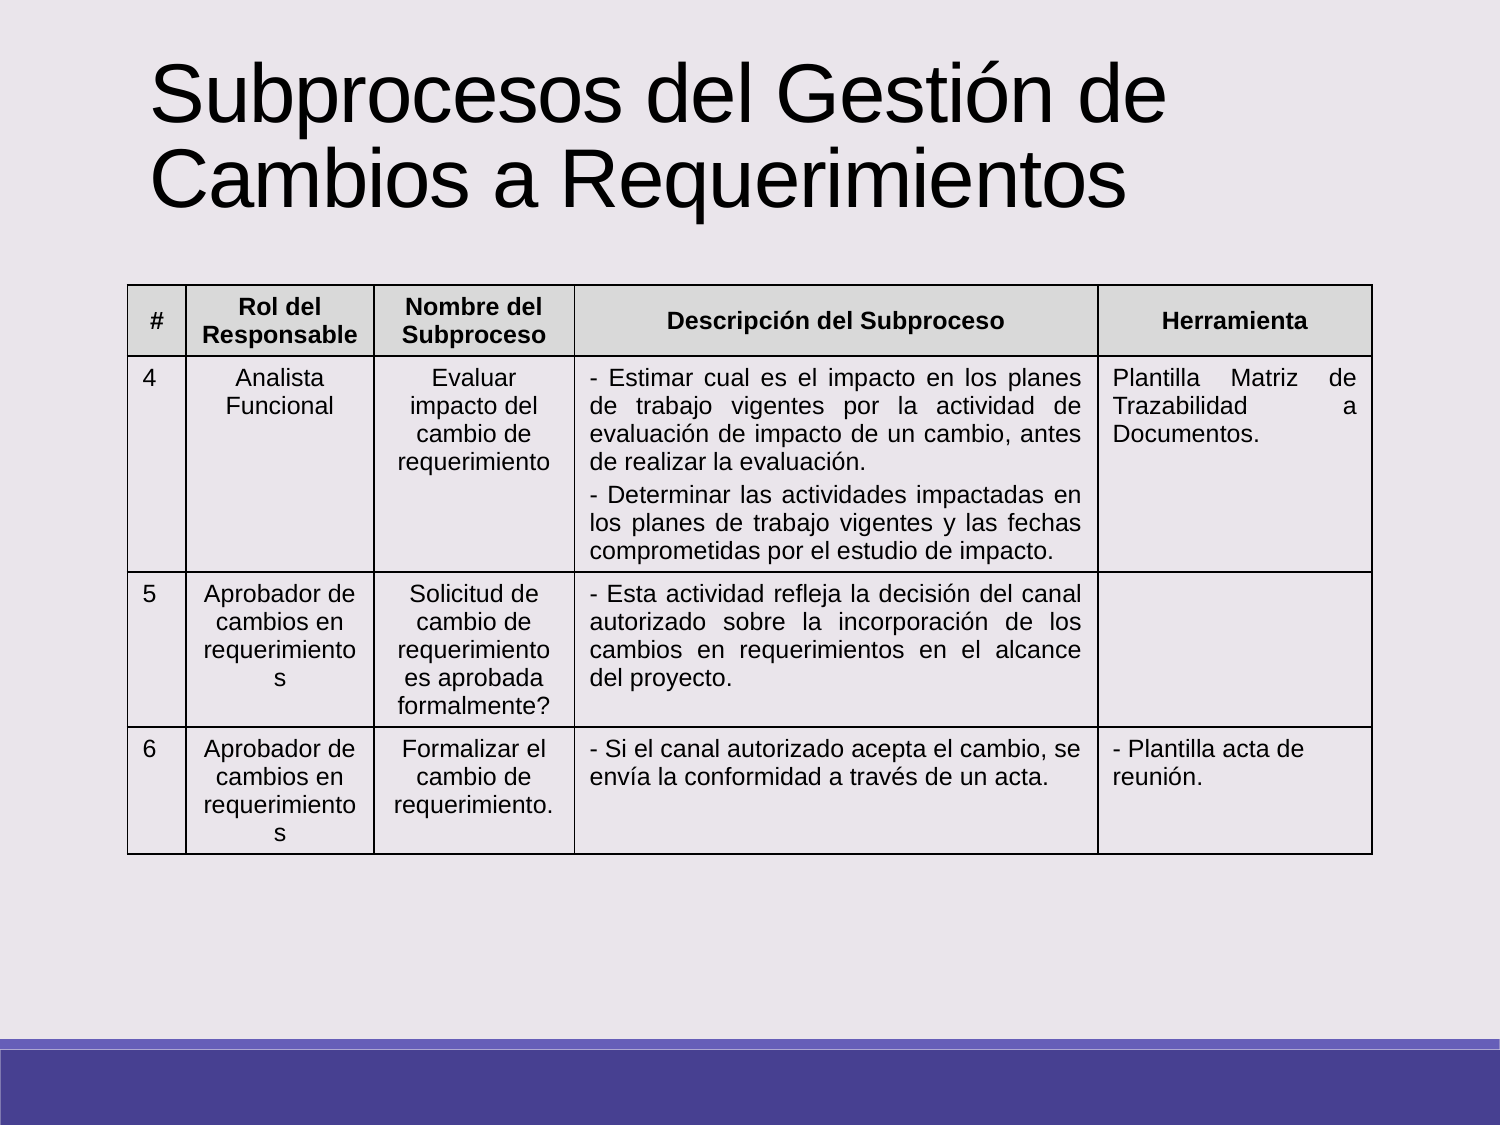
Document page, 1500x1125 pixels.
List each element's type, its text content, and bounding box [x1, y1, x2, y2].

table_cell - Si el canal autorizado acepta el cambio, se envía la conformidad a través de un acta. [575, 728, 1097, 853]
table_header Rol del Responsable [187, 286, 373, 355]
table_cell 4 [128, 357, 185, 571]
table_cell Analista Funcional [187, 357, 373, 571]
table_cell Plantilla Matriz de Trazabilidad a Documentos. [1099, 357, 1371, 571]
table_cell Solicitud de cambio de requerimiento es aprobada formalmente? [375, 573, 574, 726]
table_cell Formalizar el cambio de requerimiento. [375, 728, 574, 853]
table_header Descripción del Subproceso [575, 286, 1097, 355]
table_header Herramienta [1099, 286, 1371, 355]
table_cell Evaluar impacto del cambio de requerimiento [375, 357, 574, 571]
table_cell - Estimar cual es el impacto en los planes de trabajo vigentes por la actividad de evaluación de impacto de un cambio, antes de realizar la evaluación. - Determinar las actividades impactadas en los planes de trabajo vigentes y las fechas comprometidas por el estudio de impacto. [575, 357, 1097, 571]
table_header Nombre del Subproceso [375, 286, 574, 355]
table_cell Aprobador de cambios en requerimientos [187, 573, 373, 726]
table_cell - Plantilla acta de reunión. [1099, 728, 1371, 853]
table_cell 6 [128, 728, 185, 853]
text_box Subprocesos del Gestión de Cambios a Requerimientos [135, 46, 1373, 284]
table_cell 5 [128, 573, 185, 726]
table_cell - Esta actividad refleja la decisión del canal autorizado sobre la incorporación de los cambios en requerimientos en el alcance del proyecto. [575, 573, 1097, 726]
table_header # [128, 286, 185, 355]
table_cell Aprobador de cambios en requerimientos [187, 728, 373, 853]
table_cell [1099, 573, 1371, 726]
